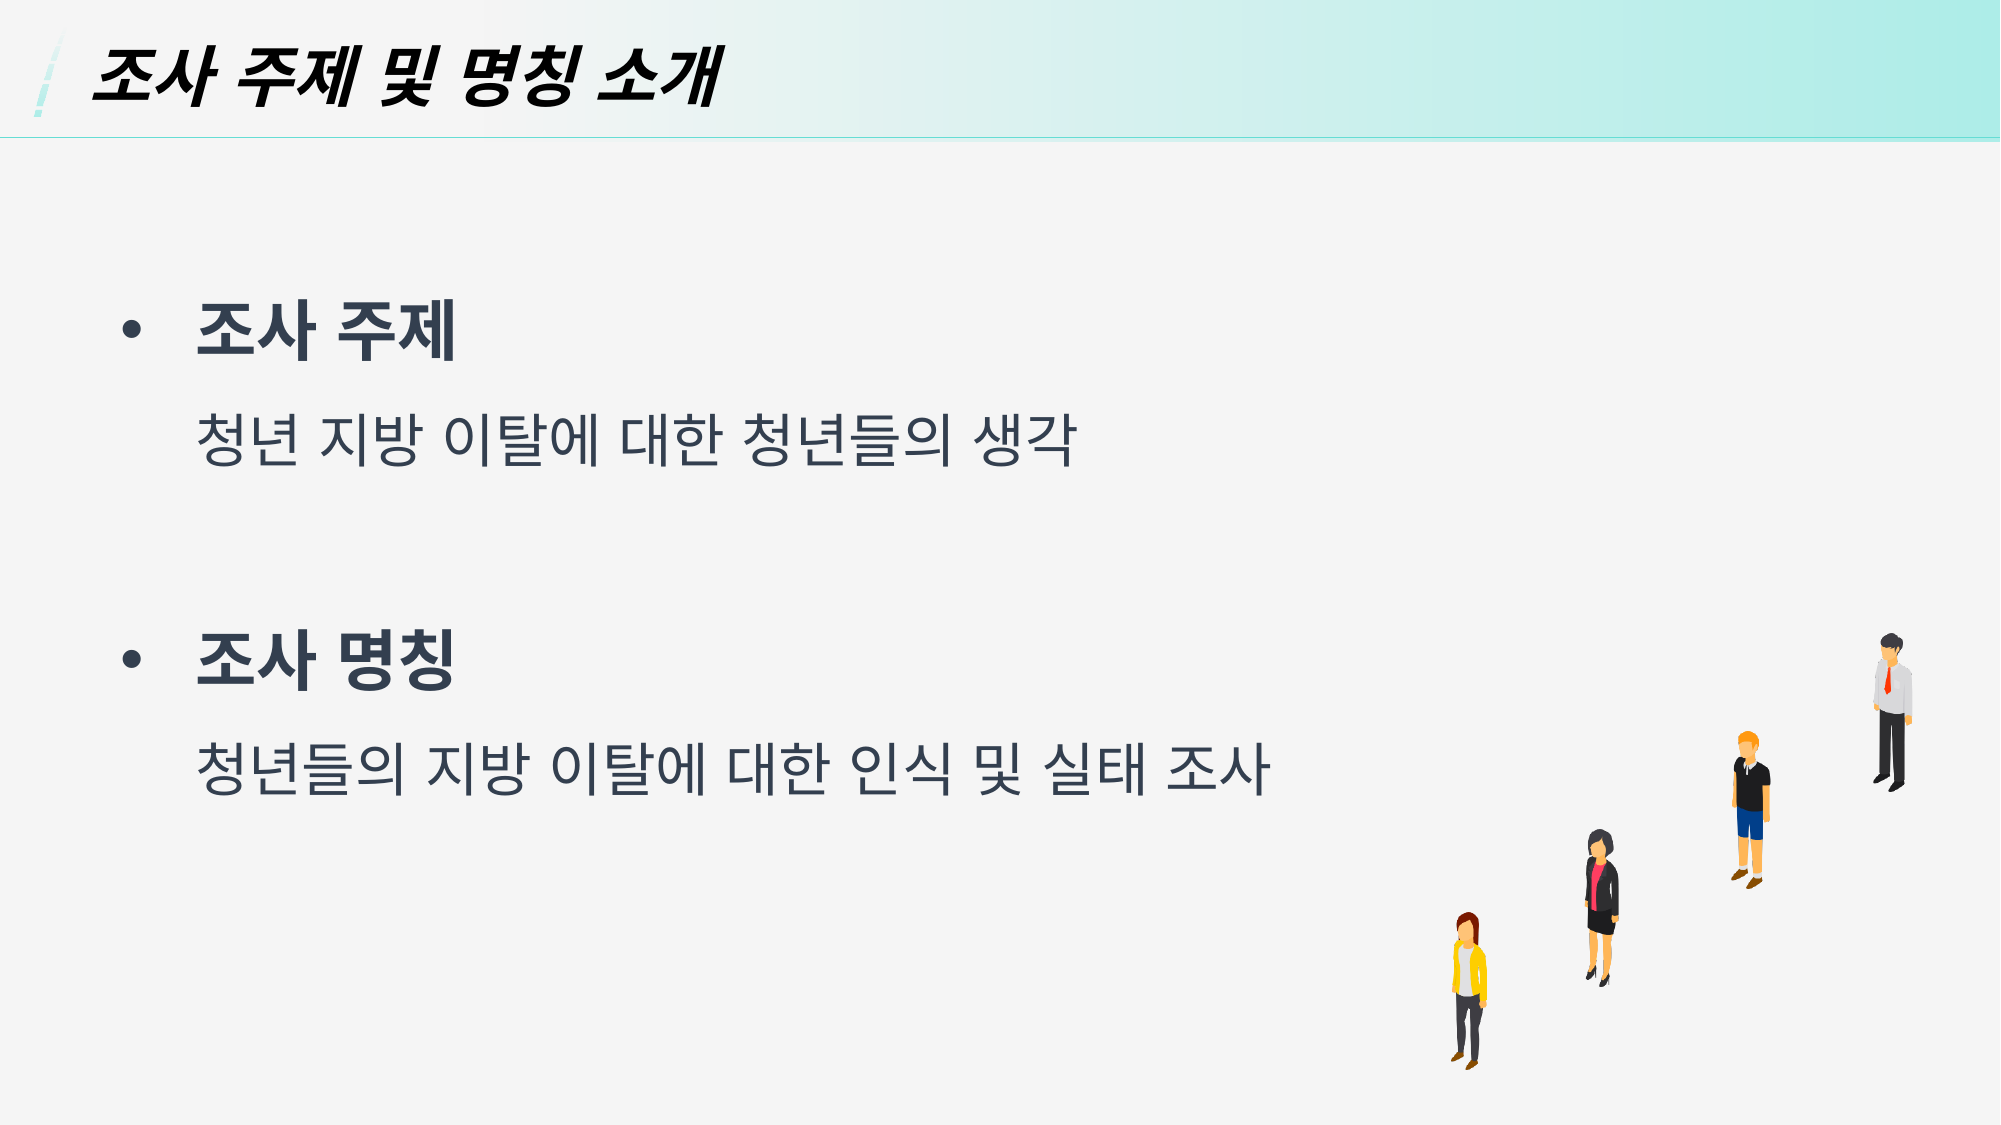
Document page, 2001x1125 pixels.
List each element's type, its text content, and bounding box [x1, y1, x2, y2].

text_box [1387, 633, 1974, 1070]
text_box [0, 138, 2000, 142]
text_box 조사 주제 및 명칭 소개 [74, 27, 1034, 123]
text_box [34, 26, 69, 107]
text_box [0, 0, 2000, 137]
text_box 조사 주제 청년 지방 이탈에 대한 청년들의 생각 조사 명칭 청년들의 지방 이탈에 대한 인식 및 실태 조사 [105, 241, 1736, 811]
text_box [31, 108, 44, 118]
